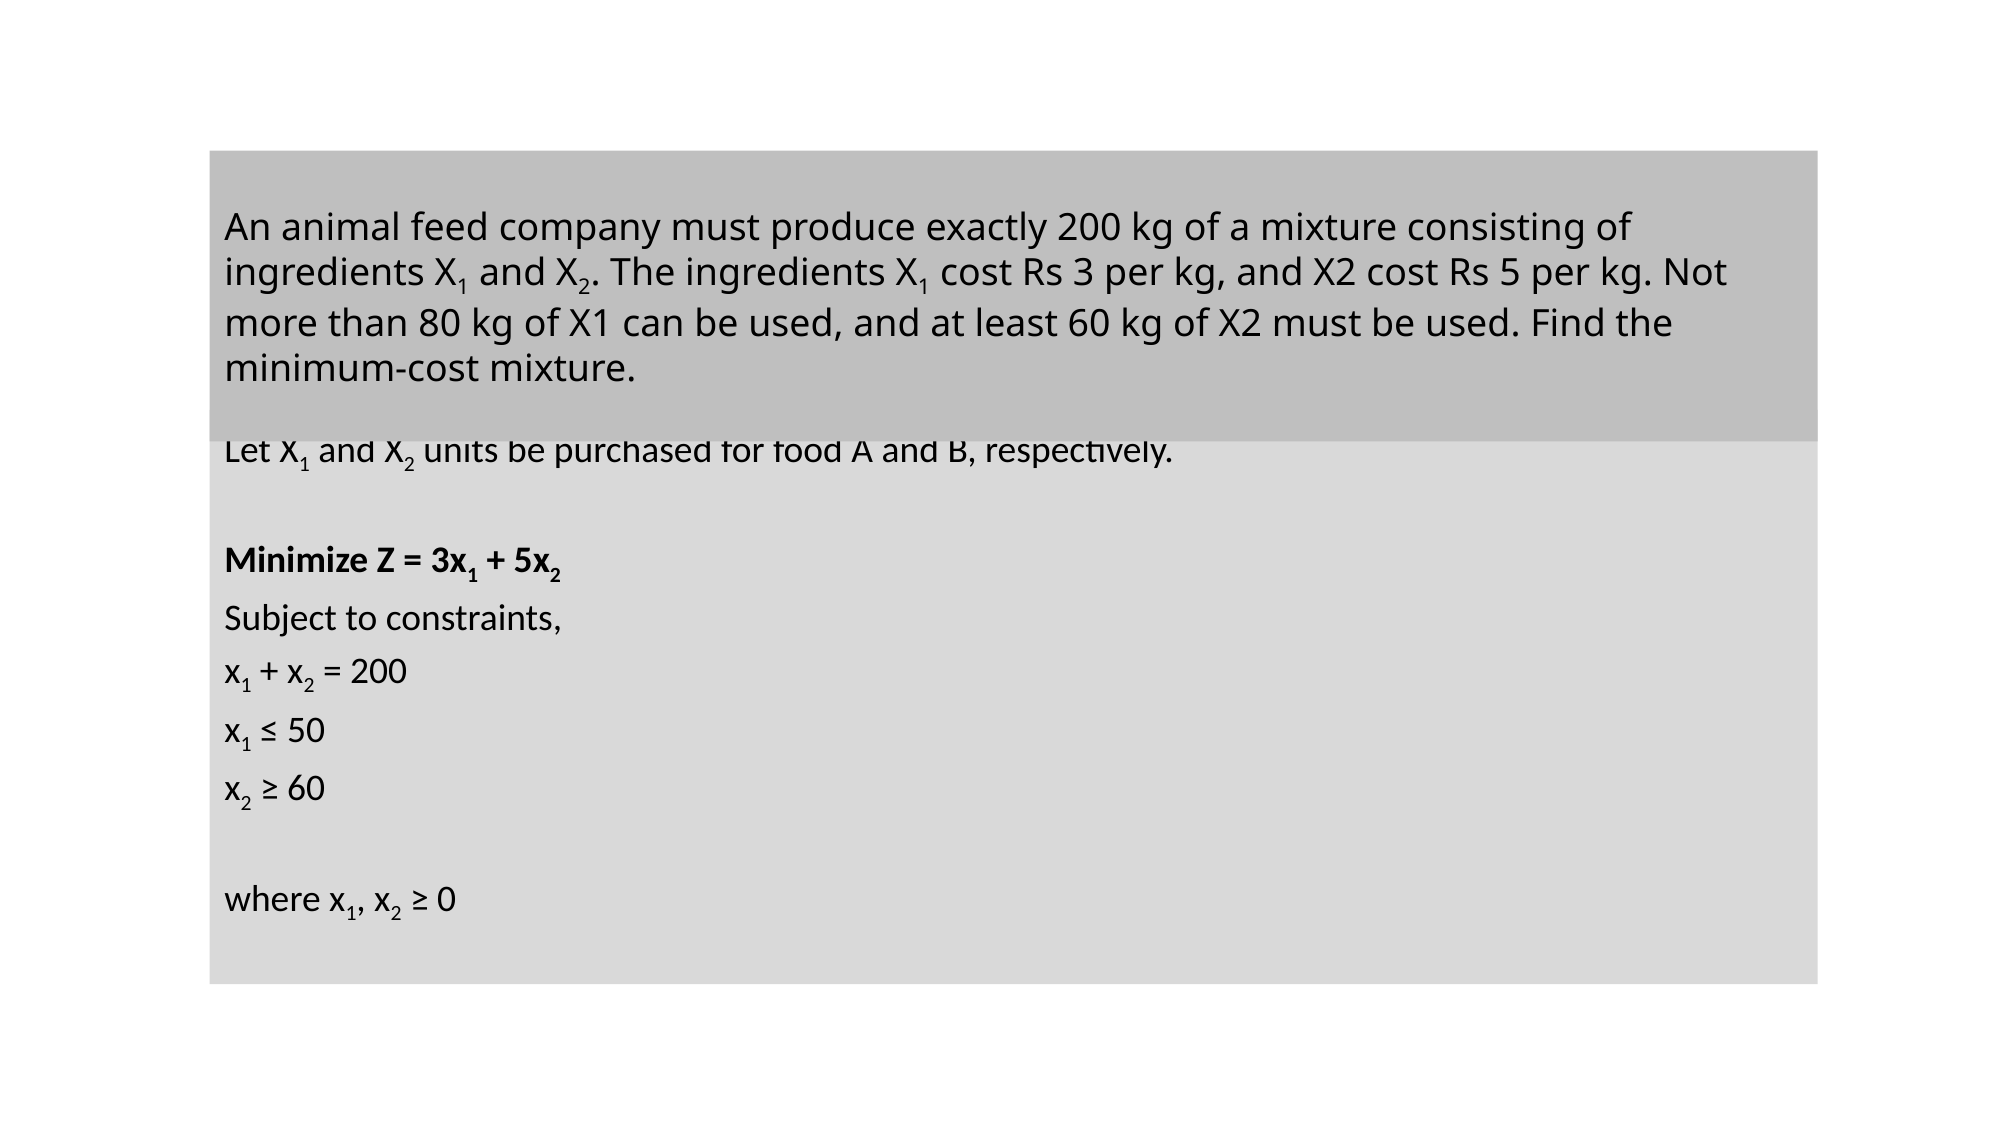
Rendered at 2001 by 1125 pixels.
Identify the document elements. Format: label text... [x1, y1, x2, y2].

text_box Let X1 and X2 units be purchased for food A and B, respectively. Minimize Z = 3x1 + 5x2 Subject to constraints, x1 + x2 = 200 x1 ≤ 50 x2 ≥ 60 where x1, x2 ≥ 0 [209, 442, 1818, 985]
text_box An animal feed company must produce exactly 200 kg of a mixture consisting of ingredients X1 and X2. The ingredients X1 cost Rs 3 per kg, and X2 cost Rs 5 per kg. Not more than 80 kg of X1 can be used, and at least 60 kg of X2 must be used. Find the minimum-cost mixture. [209, 150, 1818, 442]
